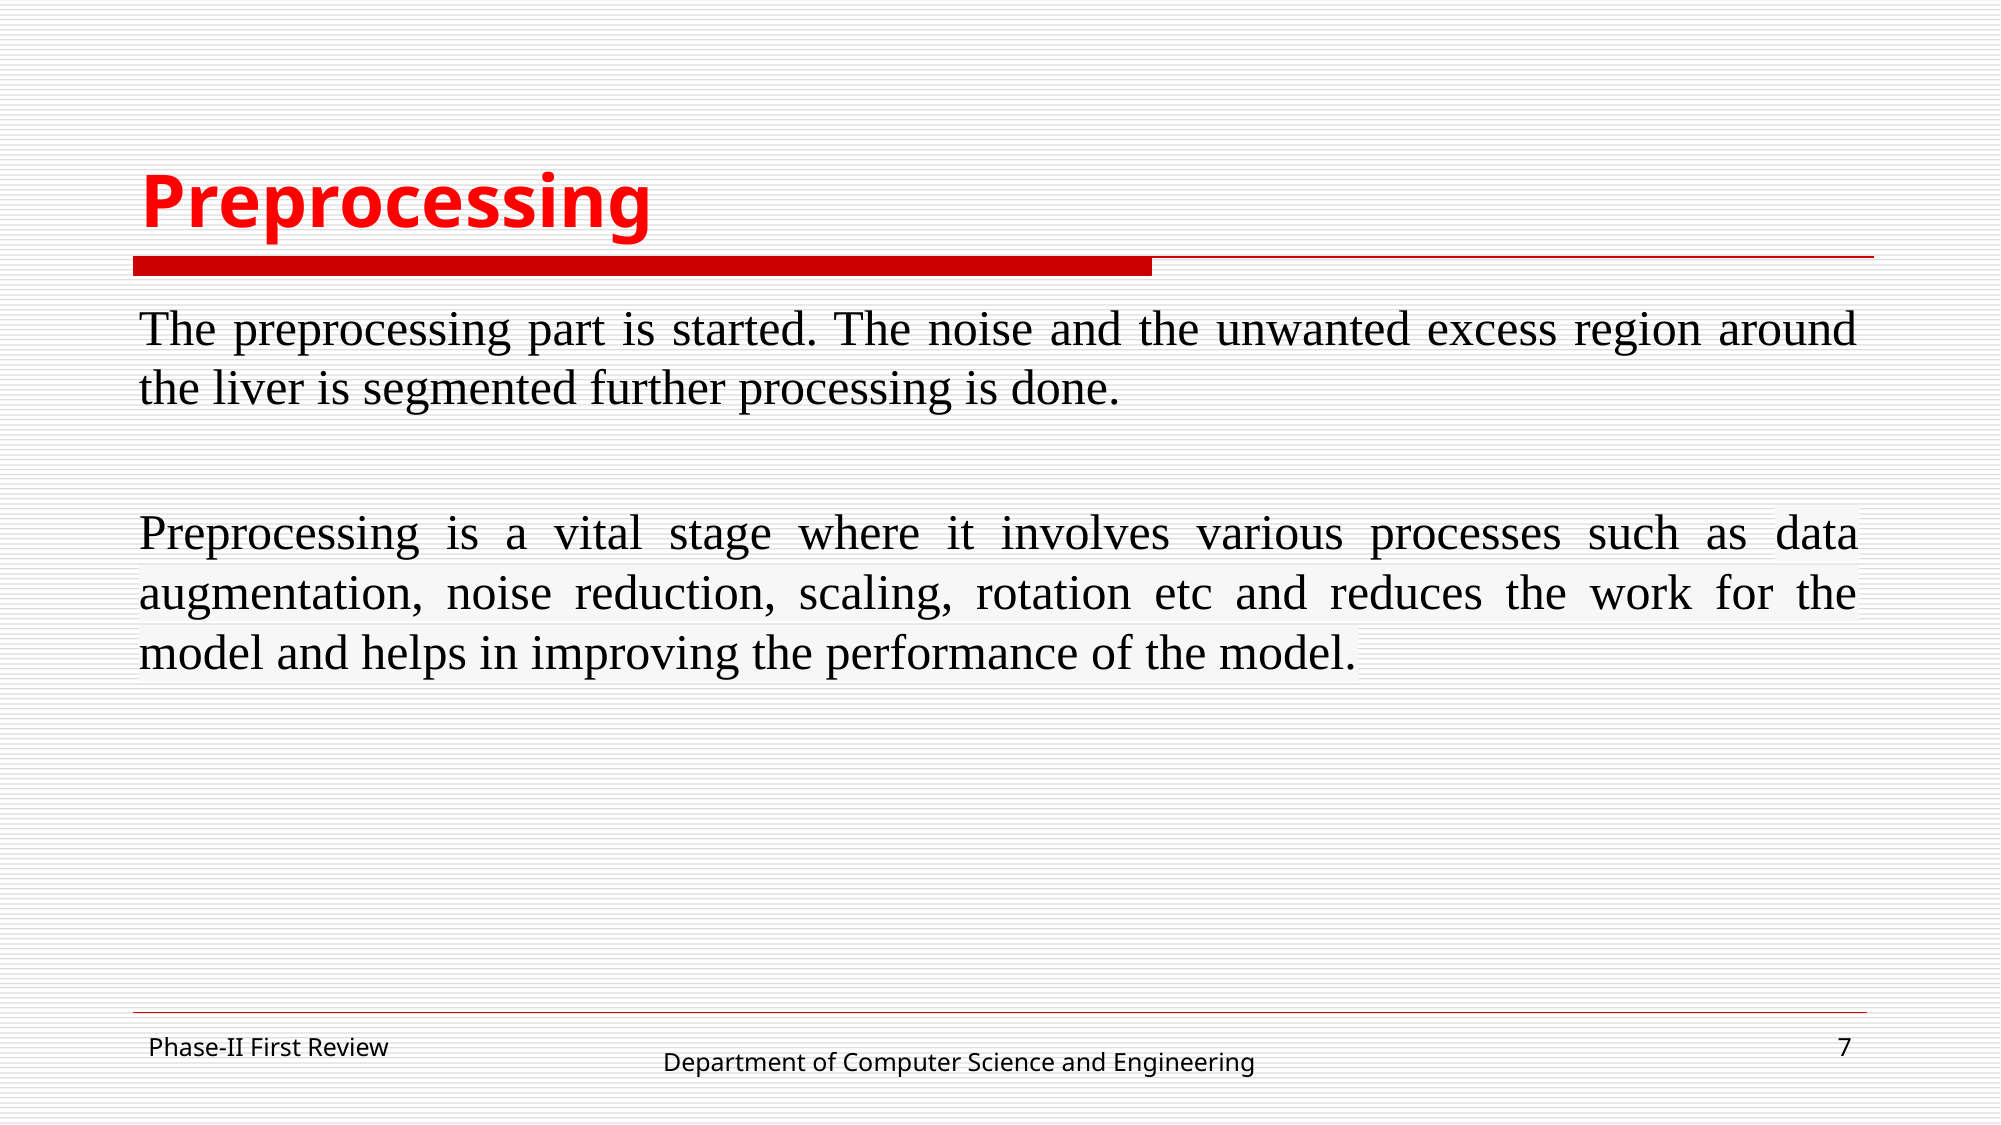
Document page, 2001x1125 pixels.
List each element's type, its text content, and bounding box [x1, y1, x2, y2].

footer Department of Computer Science and Engineering [643, 1038, 1277, 1117]
slide_number Phase-II First Review [133, 1024, 567, 1103]
slide_number ‹#› [1433, 1024, 1867, 1103]
list The preprocessing part is started. The noise and the unwanted excess region around the liver is segmented further processing is done. Preprocessing is a vital stage where it involves various processes such as data augmentation, noise reduction, scaling, rotation etc and reduces the work for the model and helps in improving the performance of the model. [123, 287, 1874, 988]
picture [0, 0, 2001, 1125]
title Preprocessing [125, 50, 1876, 250]
